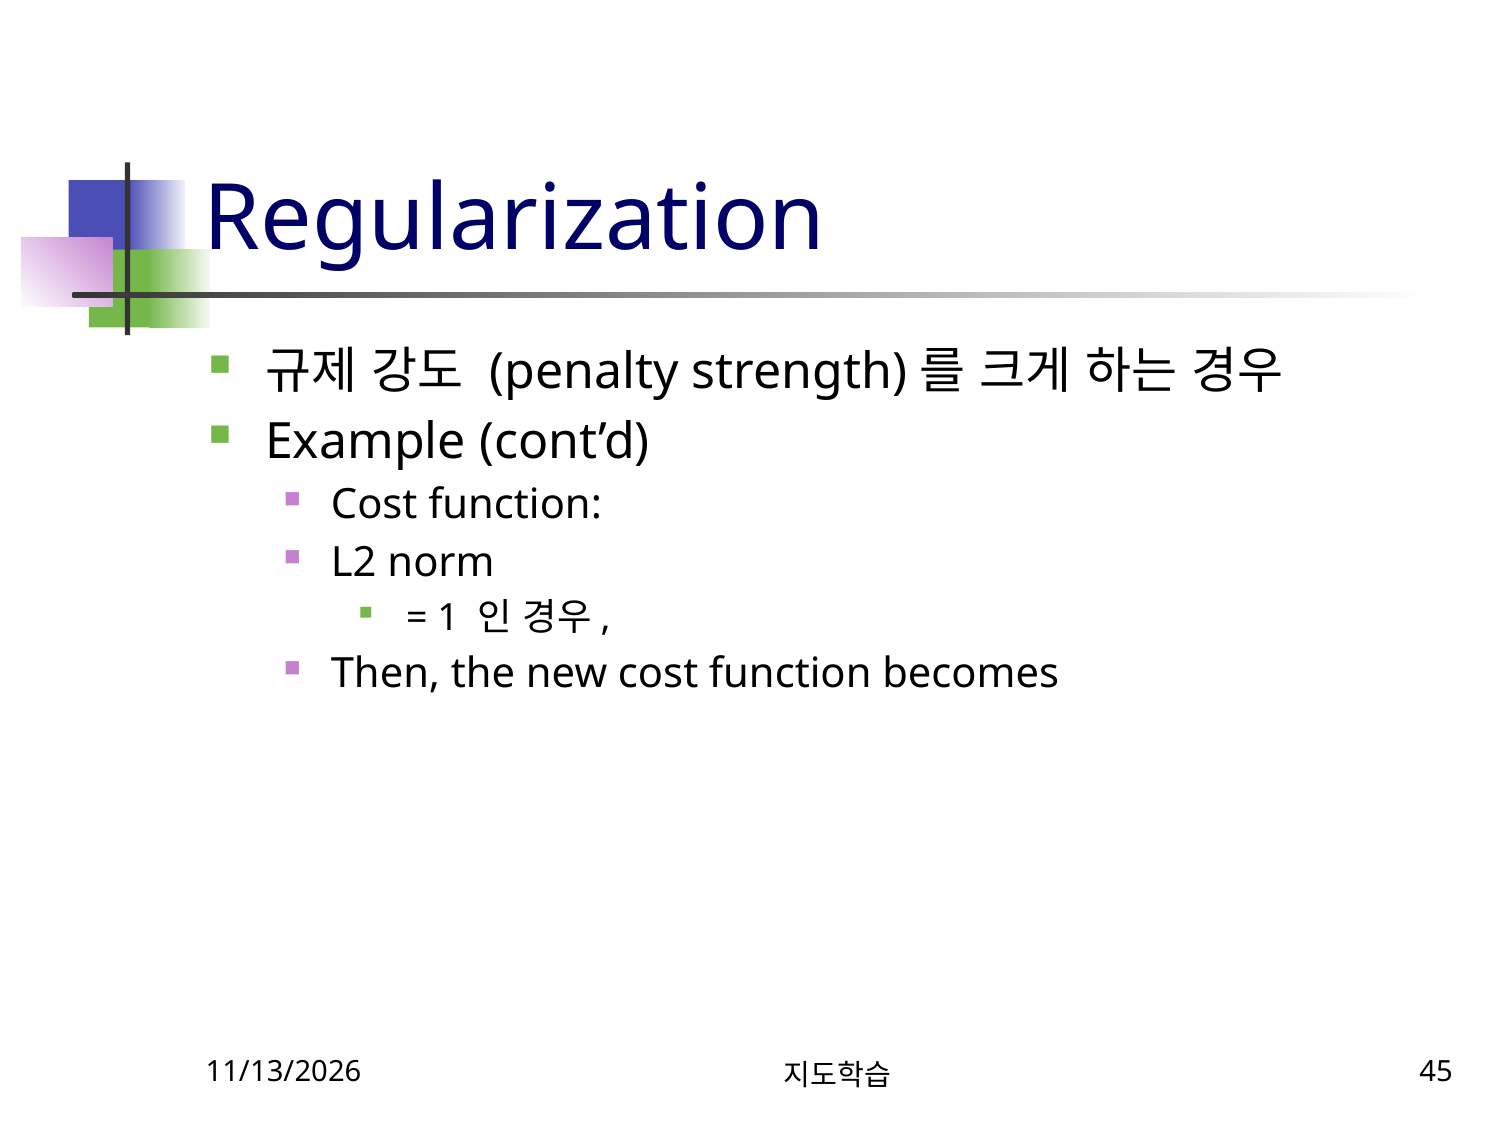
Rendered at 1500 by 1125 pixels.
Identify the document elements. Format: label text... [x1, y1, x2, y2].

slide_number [190, 1024, 504, 1100]
footer 지도학습 [600, 1024, 1075, 1100]
slide_number 45 [1155, 1024, 1468, 1100]
title Regularization [188, 35, 1468, 275]
